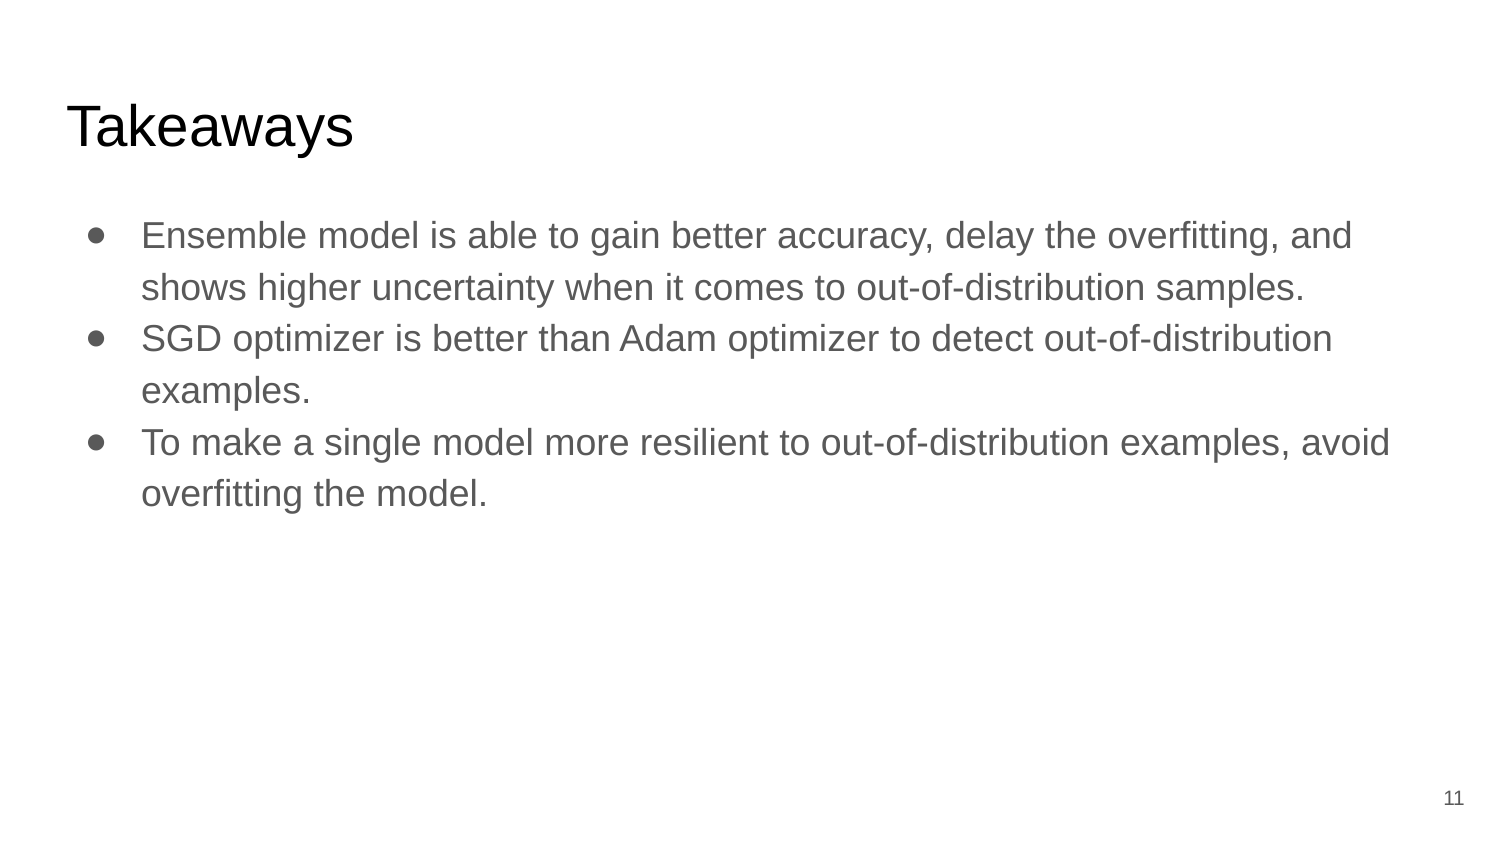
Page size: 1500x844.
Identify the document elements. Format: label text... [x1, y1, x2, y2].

list Ensemble model is able to gain better accuracy, delay the overfitting, and shows higher uncertainty when it comes to out-of-distribution samples. SGD optimizer is better than Adam optimizer to detect out-of-distribution examples. To make a single model more resilient to out-of-distribution examples, avoid overfitting the model. [51, 189, 1449, 750]
slide_number ‹#› [1389, 764, 1480, 830]
title Takeaways [51, 72, 1449, 167]
